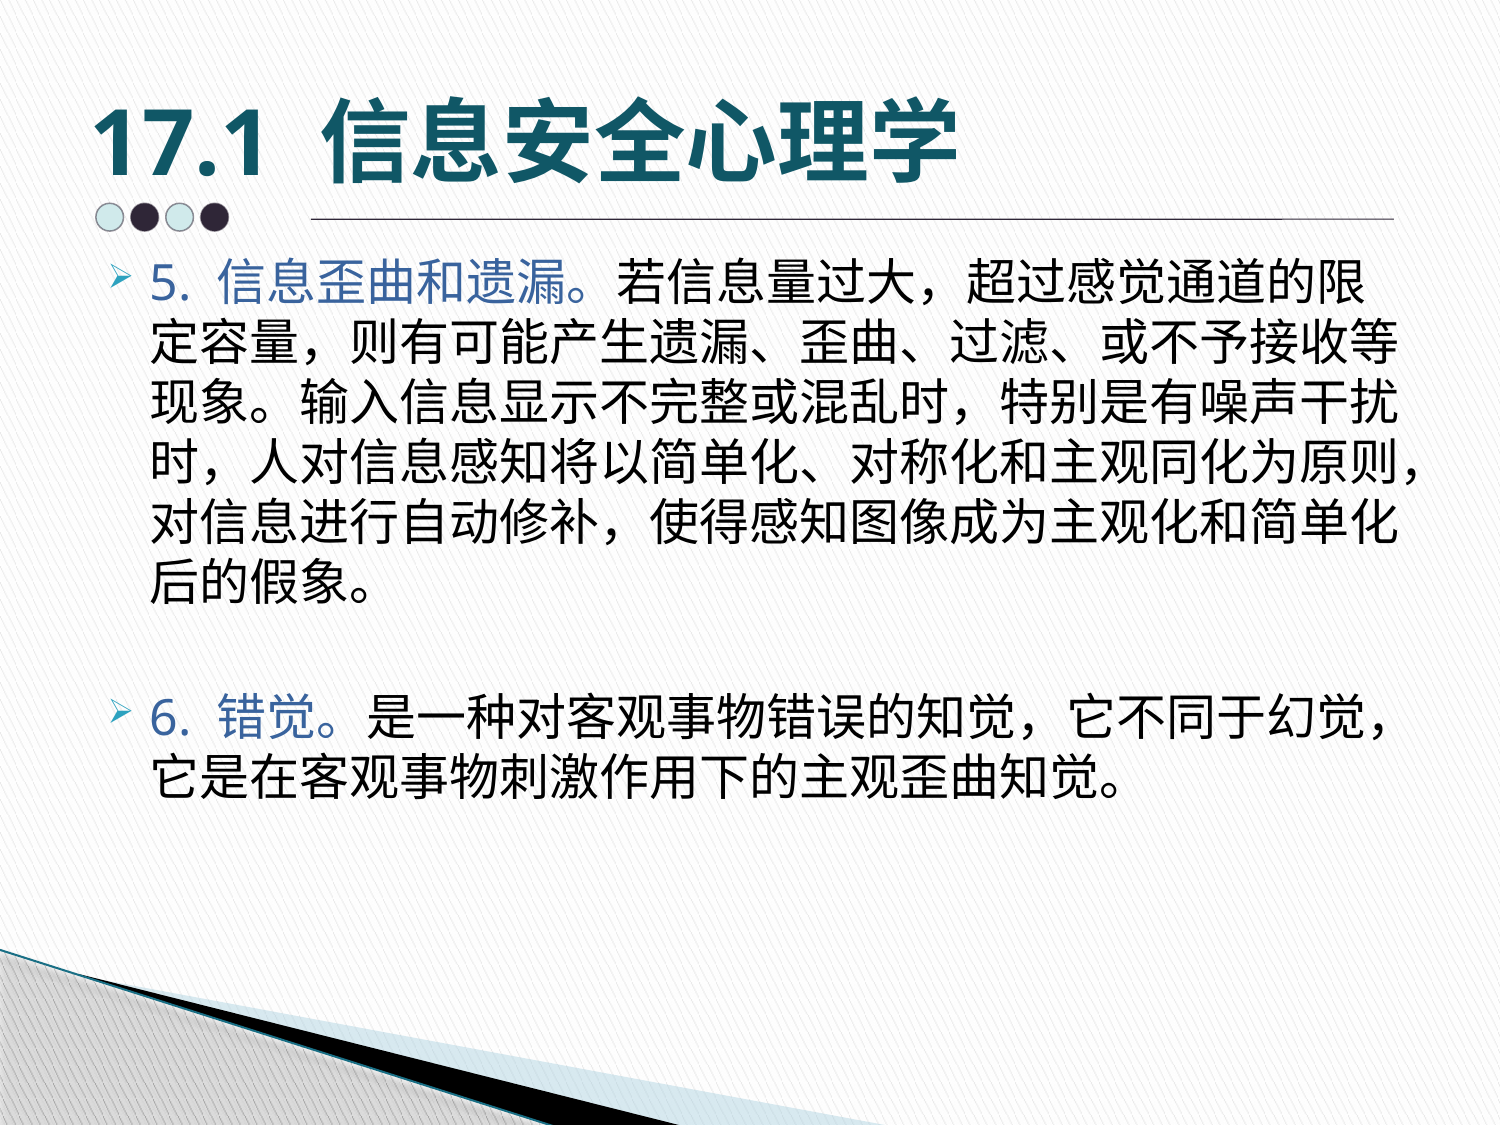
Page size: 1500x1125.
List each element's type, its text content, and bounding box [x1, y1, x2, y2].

title 17.1 信息安全心理学 [75, 45, 1425, 233]
list 5. 信息歪曲和遗漏。若信息量过大，超过感觉通道的限定容量，则有可能产生遗漏、歪曲、过滤、或不予接收等现象。输入信息显示不完整或混乱时，特别是有噪声干扰时，人对信息感知将以简单化、对称化和主观同化为原则，对信息进行自动修补，使得感知图像成为主观化和简单化后的假象。 6. 错觉。是一种对客观事物错误的知觉，它不同于幻觉，它是在客观事物刺激作用下的主观歪曲知觉。 [75, 243, 1425, 1017]
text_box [95, 203, 229, 232]
